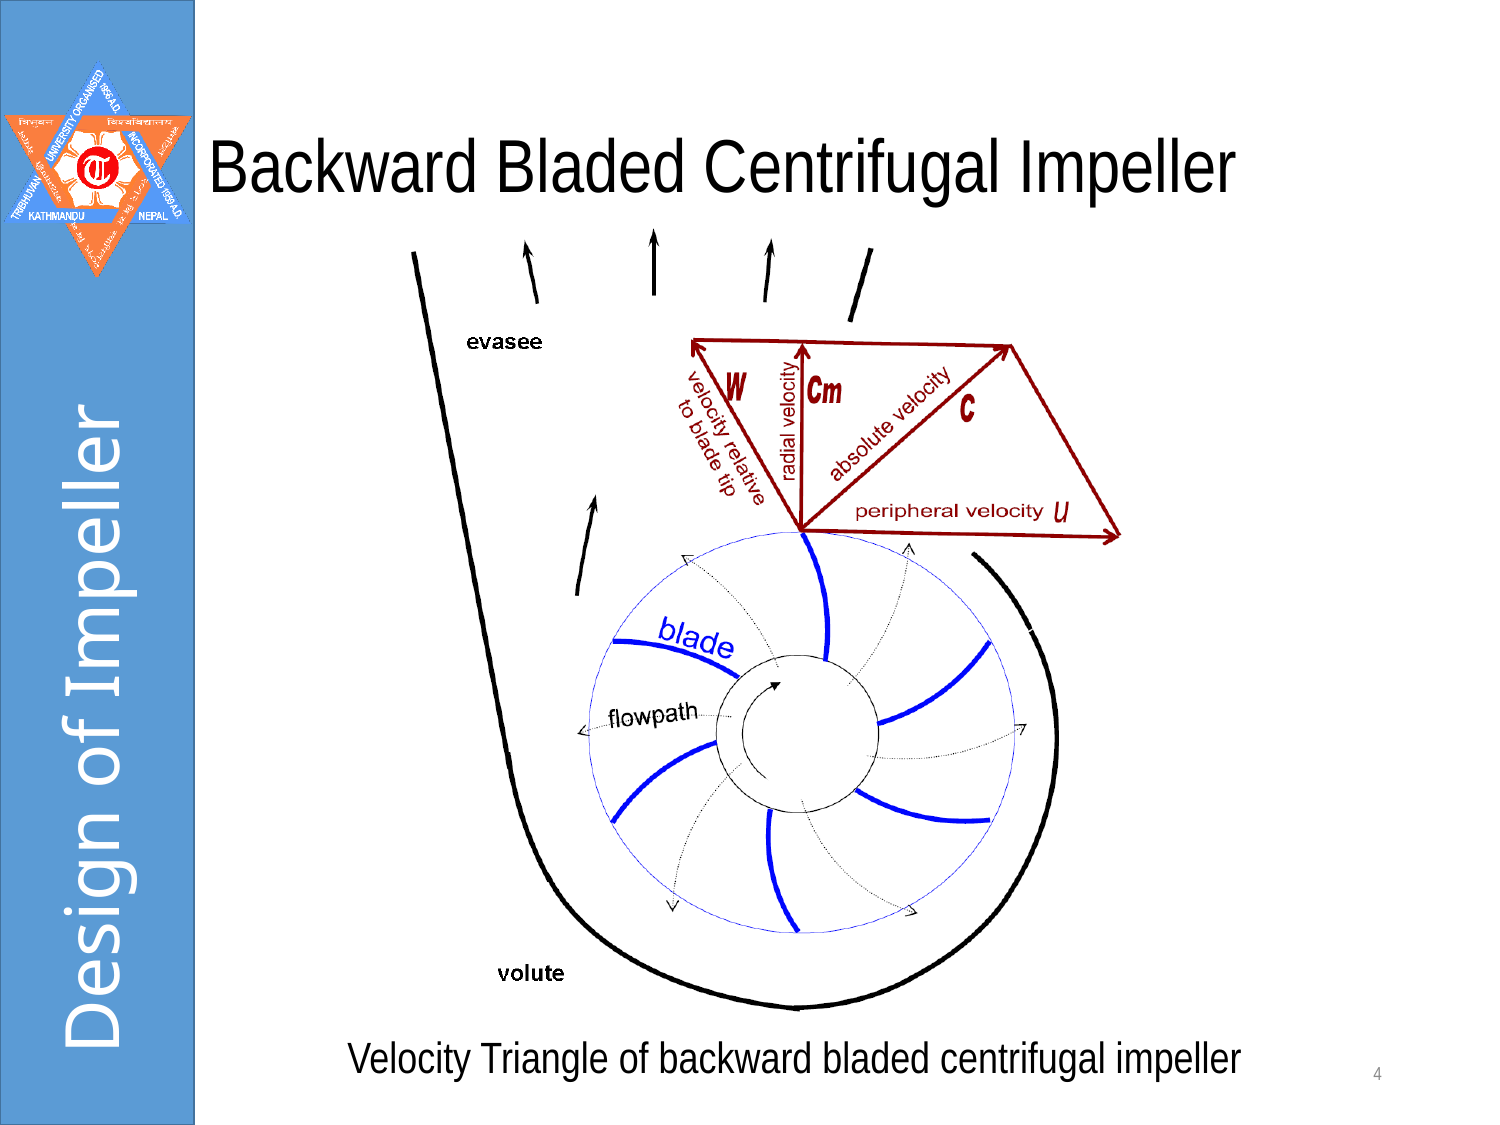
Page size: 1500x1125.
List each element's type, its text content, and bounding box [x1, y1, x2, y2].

picture [0, 59, 193, 278]
text_box Design of Impeller [37, 384, 159, 1069]
picture [358, 222, 1168, 1018]
list Velocity Triangle of backward bladed centrifugal impeller [193, 1027, 1397, 1103]
title Backward Bladed Centrifugal Impeller [193, 59, 1397, 278]
